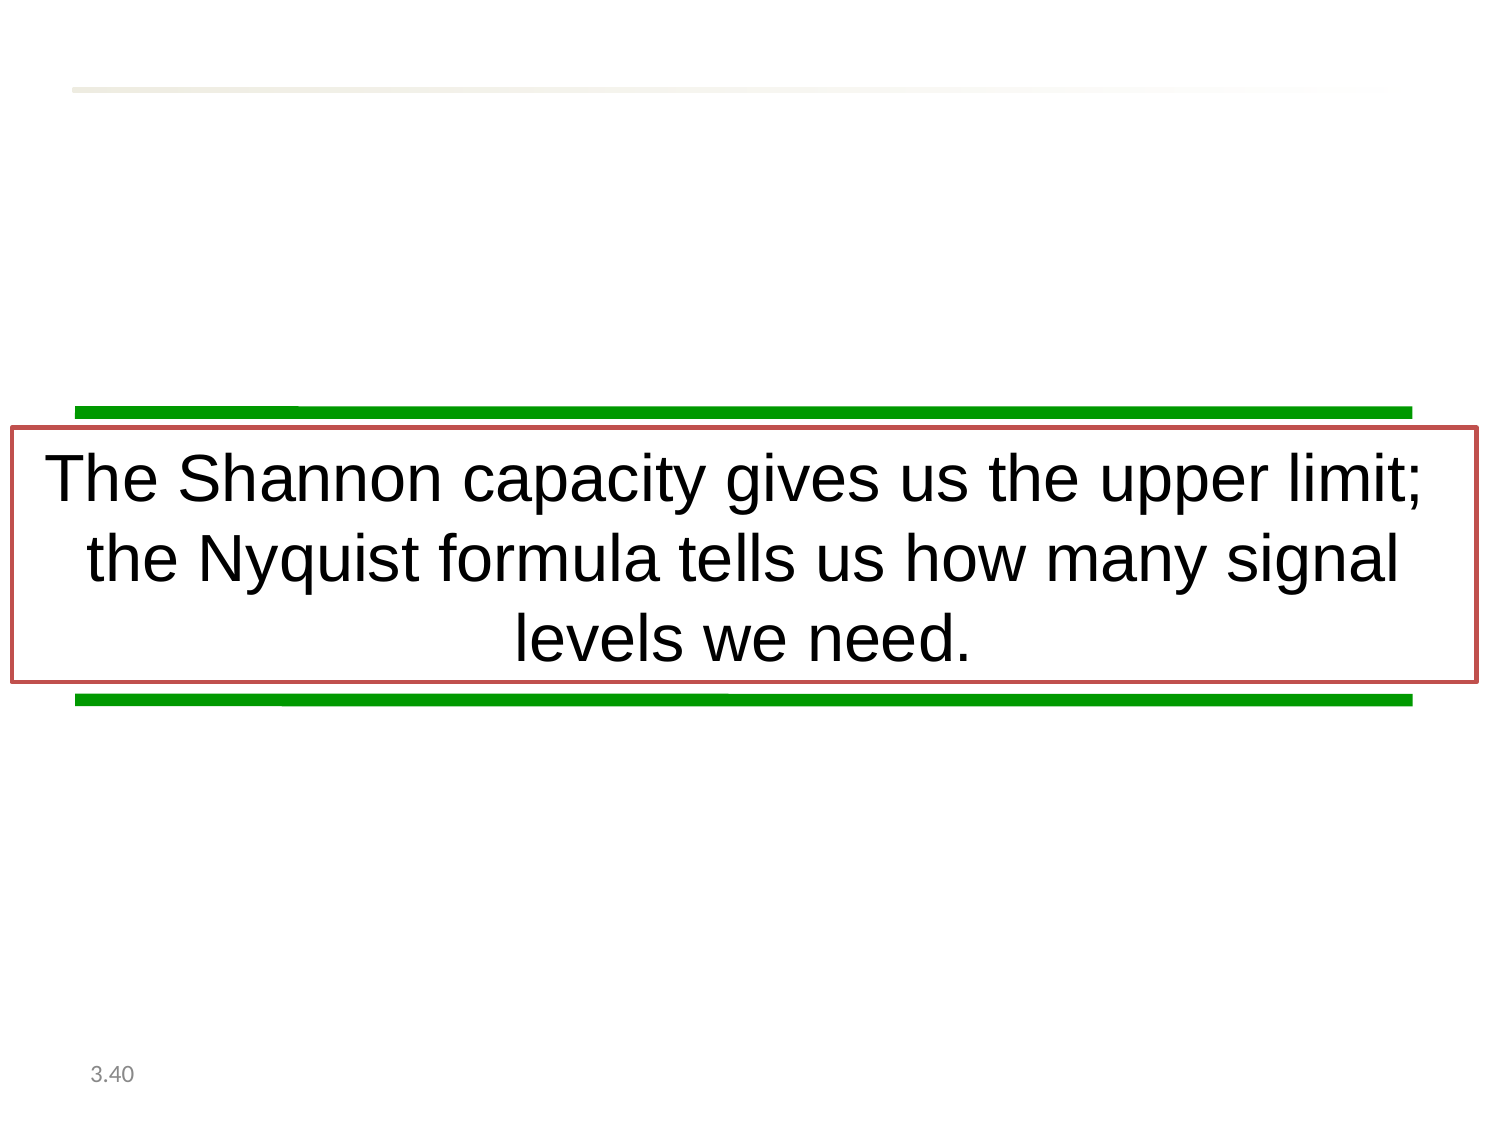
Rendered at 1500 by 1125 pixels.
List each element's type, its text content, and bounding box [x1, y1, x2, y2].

text_box [72, 87, 1423, 93]
slide_number 3. [75, 1042, 425, 1103]
text_box The Shannon capacity gives us the upper limit; the Nyquist formula tells us how many signal levels we need. [10, 425, 1479, 684]
